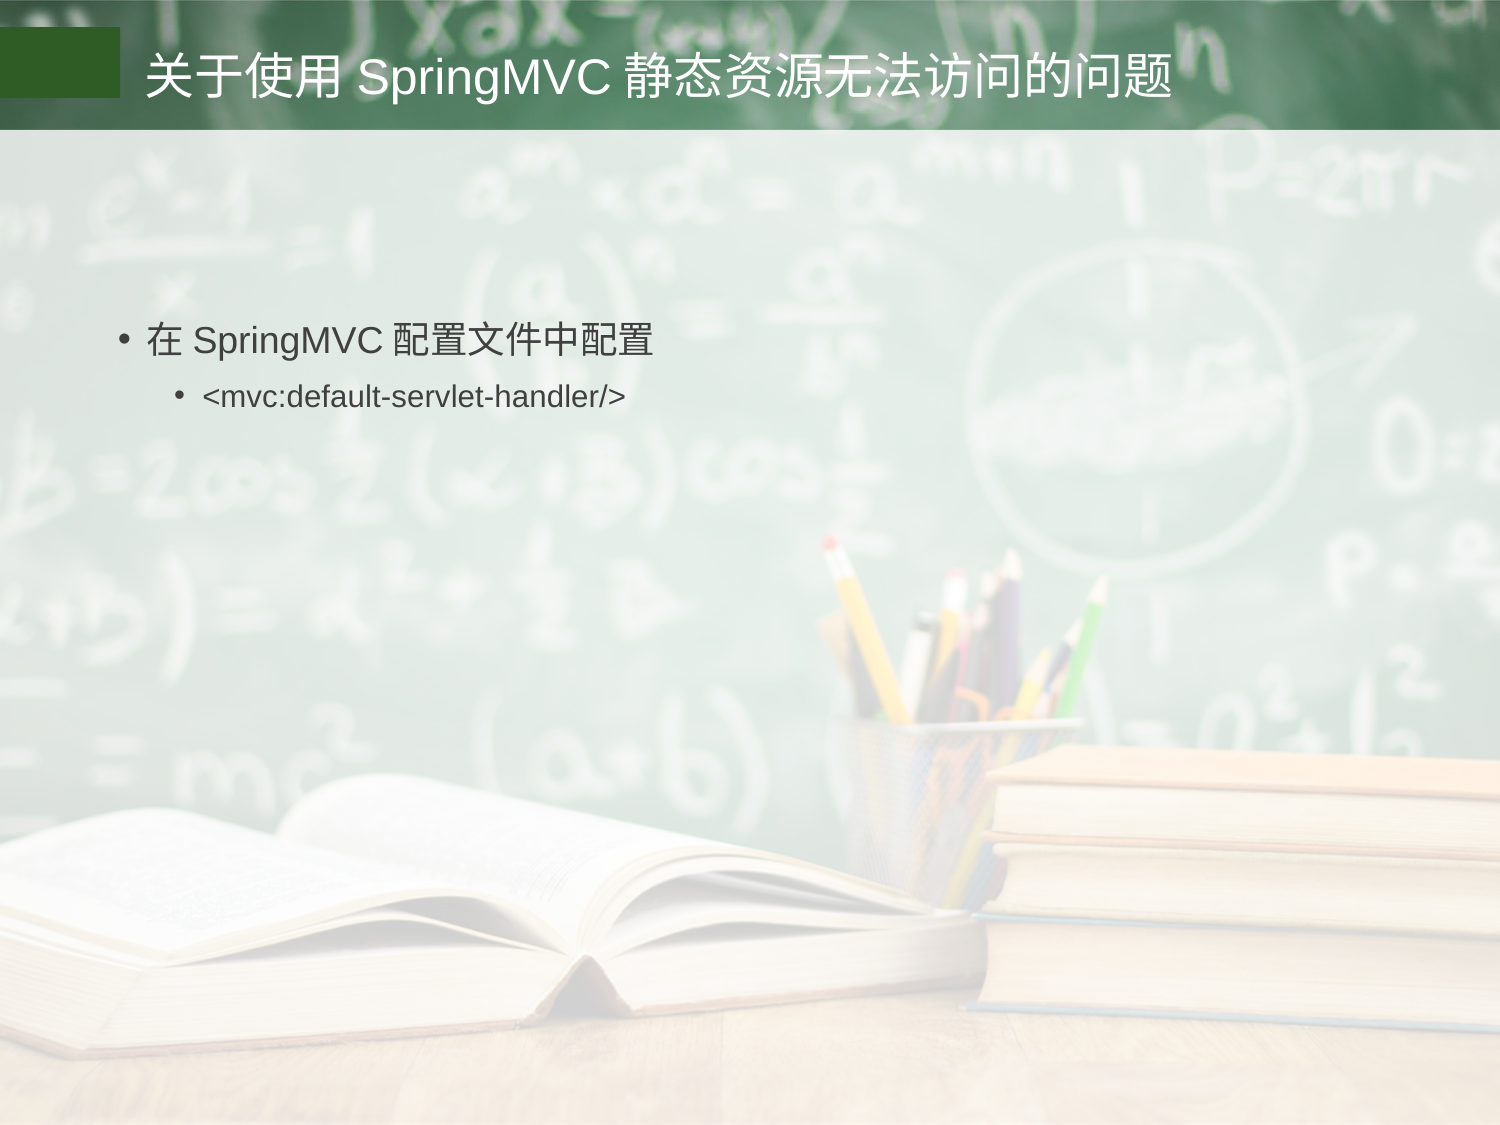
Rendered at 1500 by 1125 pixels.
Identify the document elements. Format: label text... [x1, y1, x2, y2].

list 在SpringMVC配置文件中配置 <mvc:default-servlet-handler/> [103, 299, 1397, 1014]
picture [0, 0, 1500, 129]
title 关于使用SpringMVC静态资源无法访问的问题 [129, 12, 1397, 125]
